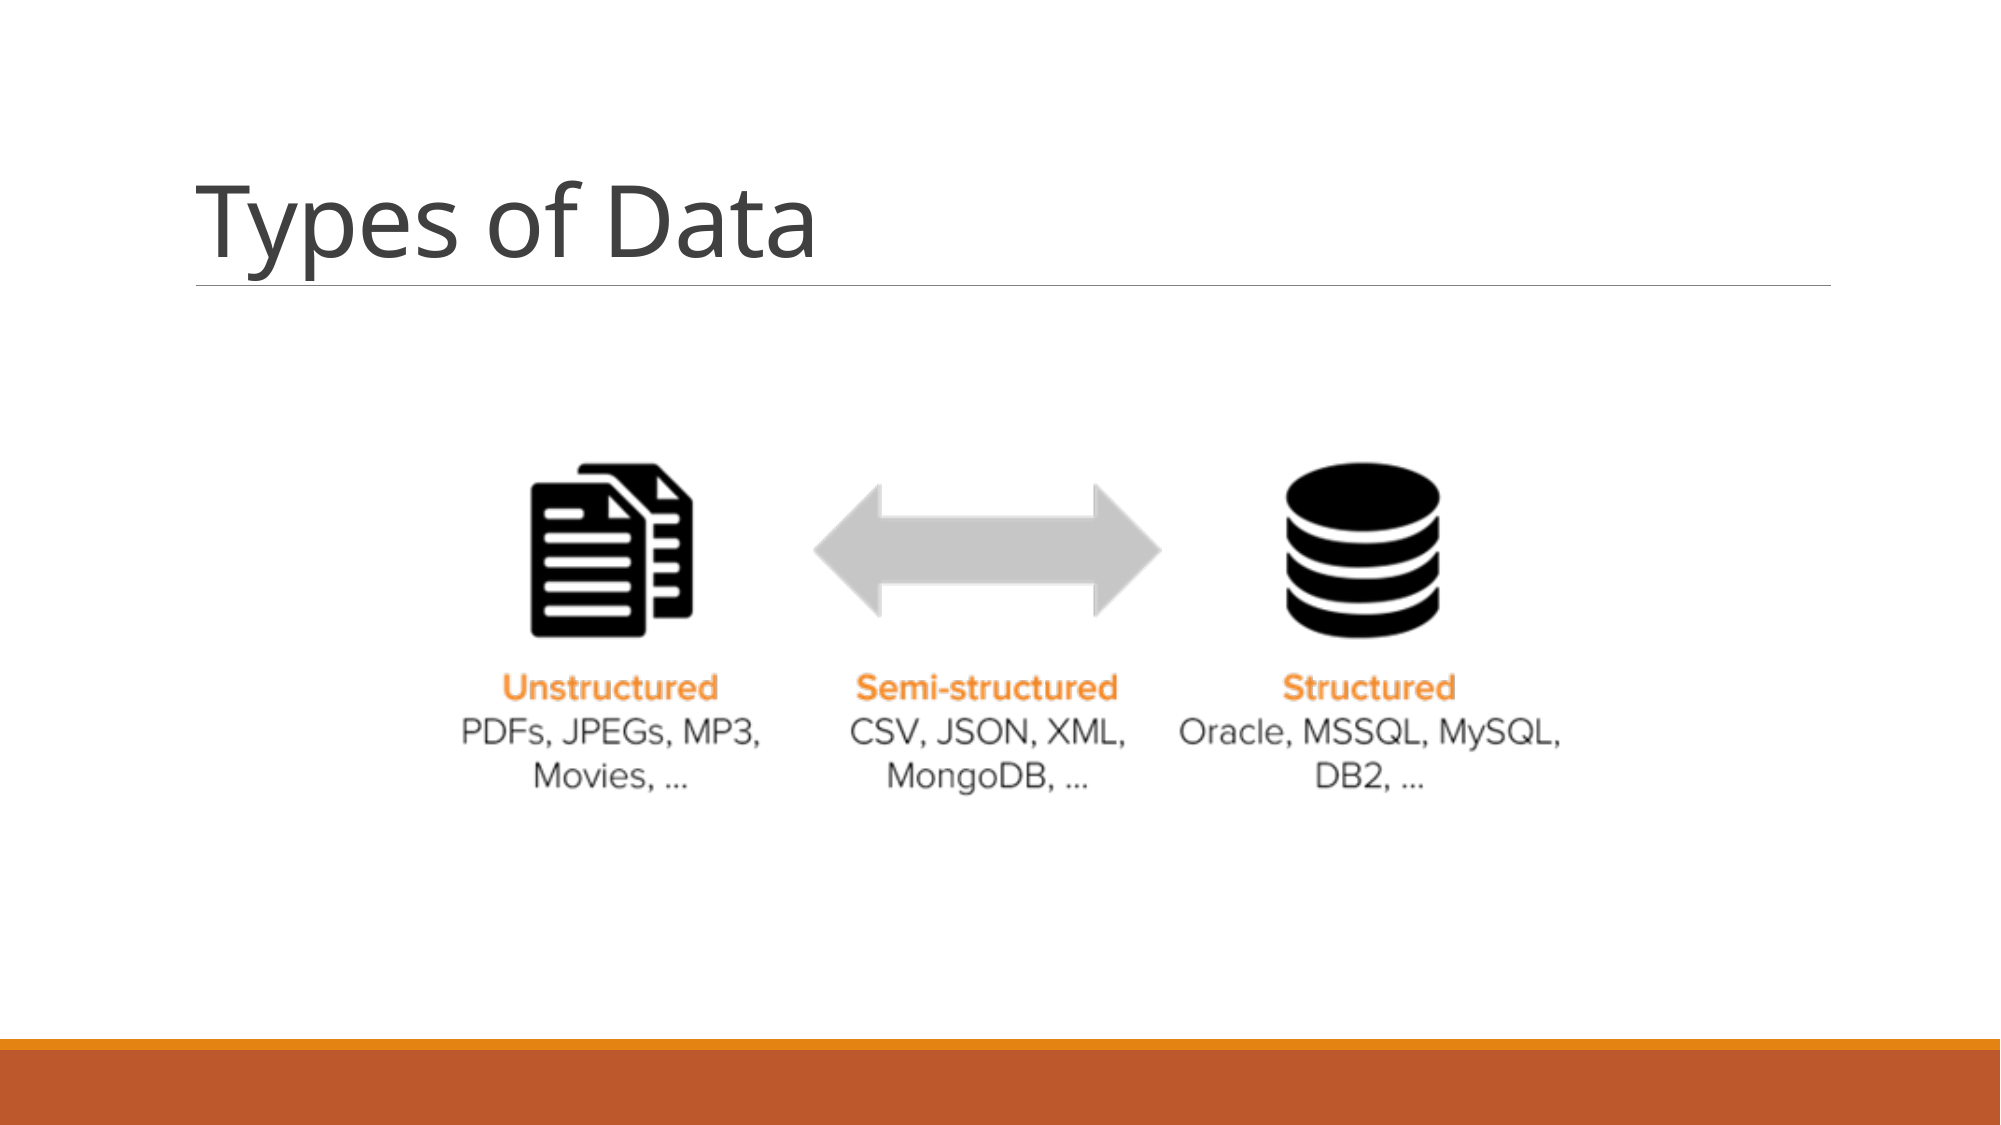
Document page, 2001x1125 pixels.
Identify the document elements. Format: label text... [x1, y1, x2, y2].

picture [412, 451, 1593, 899]
title Types of Data [180, 47, 1830, 285]
